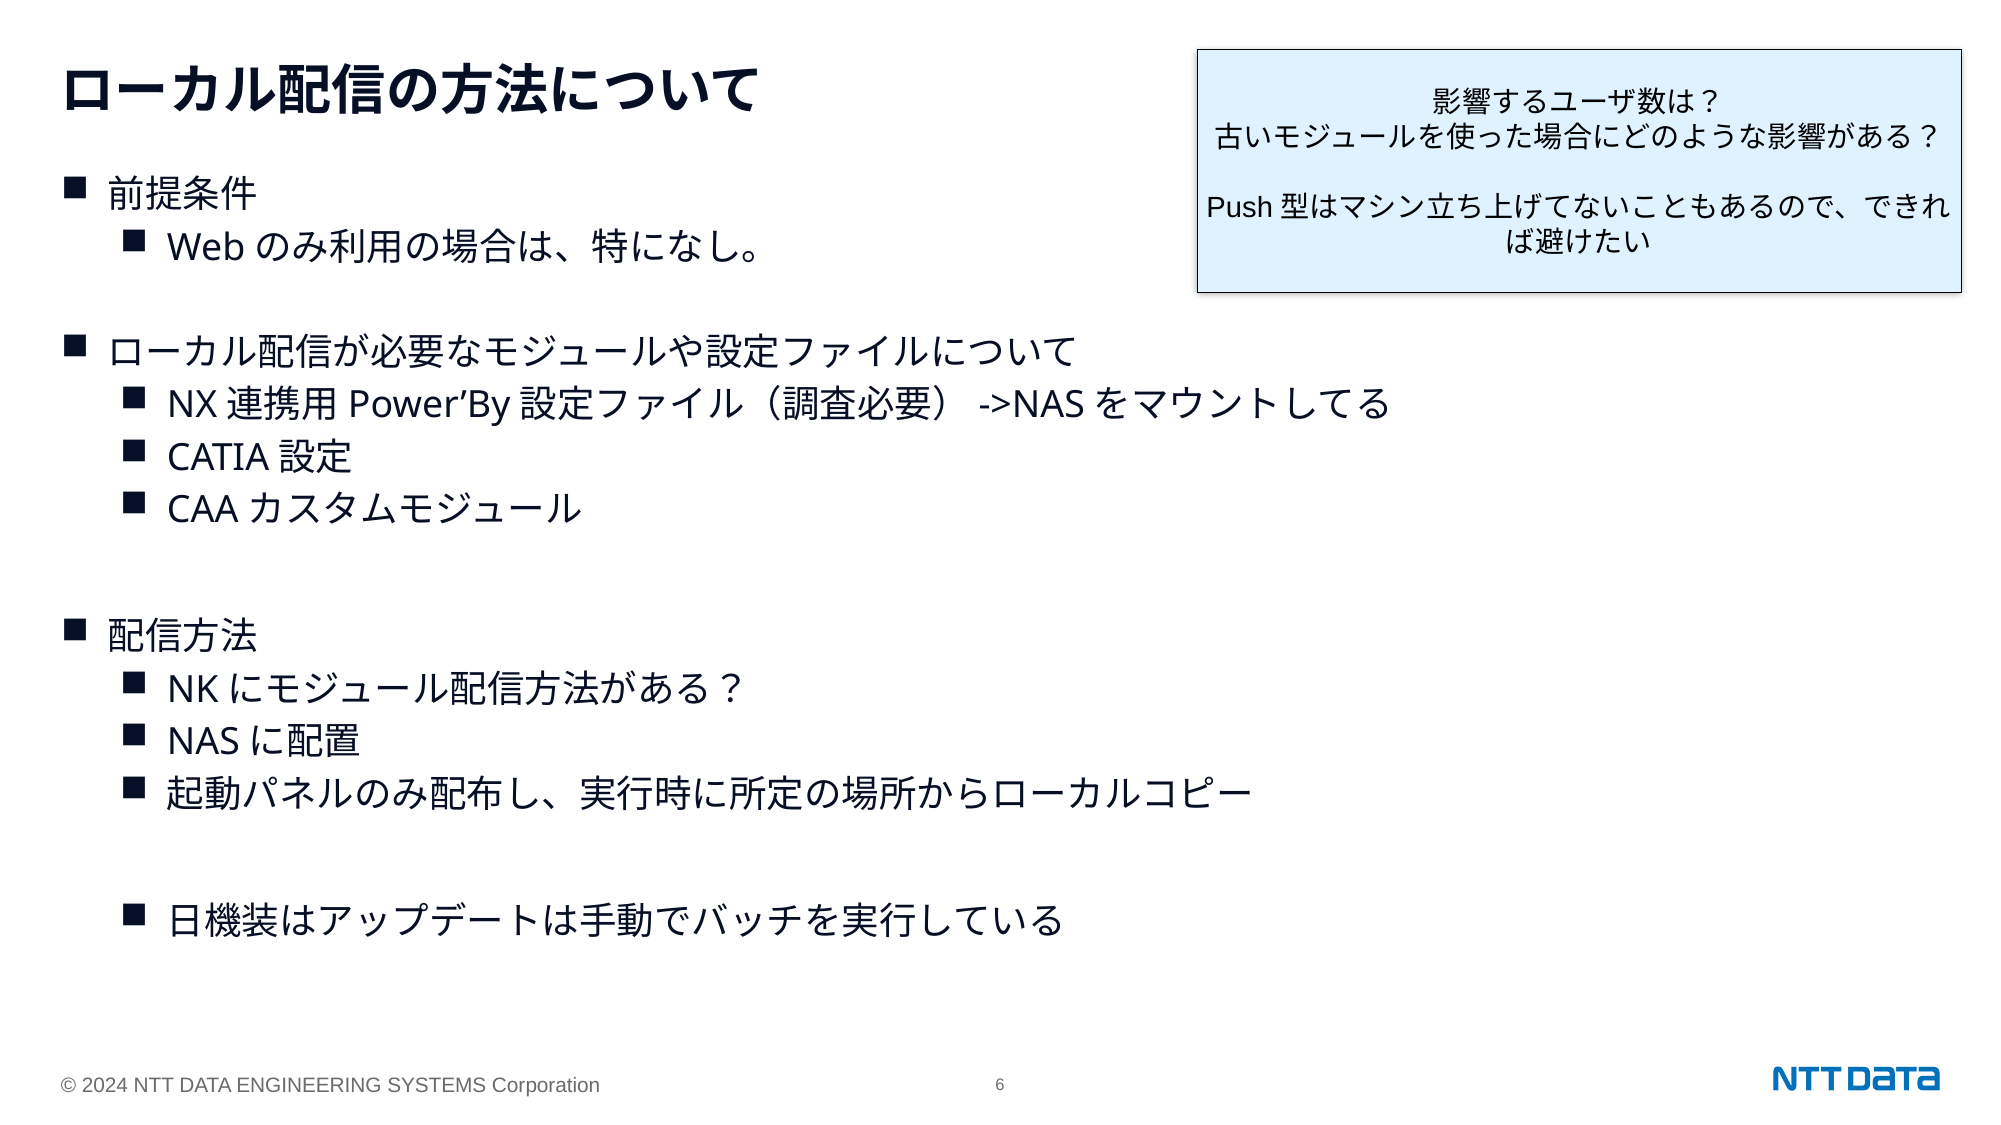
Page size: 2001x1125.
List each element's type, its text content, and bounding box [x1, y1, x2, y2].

picture [1761, 1054, 1952, 1103]
text_box 影響するユーザ数は？ 古いモジュールを使った場合にどのような影響がある？ Push型はマシン立ち上げてないこともあるので、できれば避けたい [1196, 48, 1962, 293]
title ローカル配信の方法について [60, 54, 1191, 120]
list 前提条件 Webのみ利用の場合は、特になし。 ローカル配信が必要なモジュールや設定ファイルについて NX連携用Power’By設定ファイル（調査必要）->NASをマウントしてる CATIA設定 CAAカスタムモジュール 配信方法 NKにモジュール配信方法がある？ NASに配置 起動パネルのみ配布し、実行時に所定の場所からローカルコピー 日機装はアップデートは手動でバッチを実行している [60, 170, 1939, 1023]
